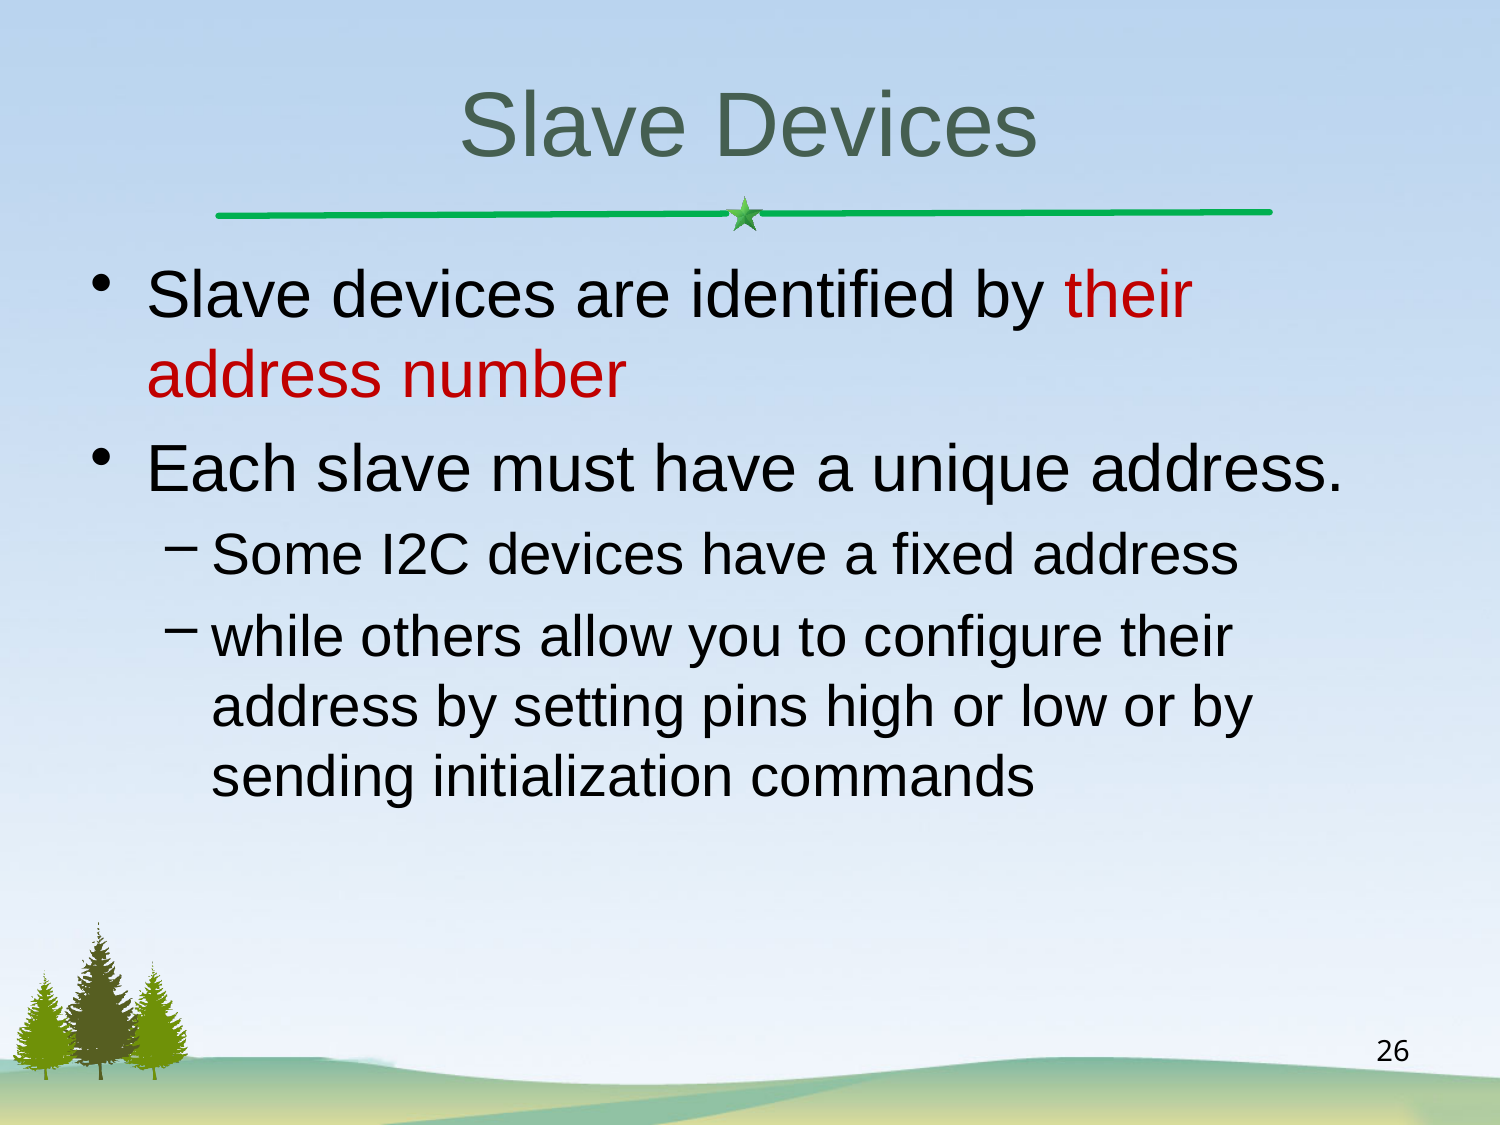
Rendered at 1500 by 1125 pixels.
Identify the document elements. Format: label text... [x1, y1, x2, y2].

title Slave Devices [75, 30, 1425, 209]
picture [0, 0, 1500, 1125]
slide_number 26 [1074, 1024, 1425, 1103]
list Slave devices are identified by their address number Each slave must have a unique address. Some I2C devices have a fixed address while others allow you to configure their address by setting pins high or low or by sending initialization commands [75, 243, 1425, 1005]
